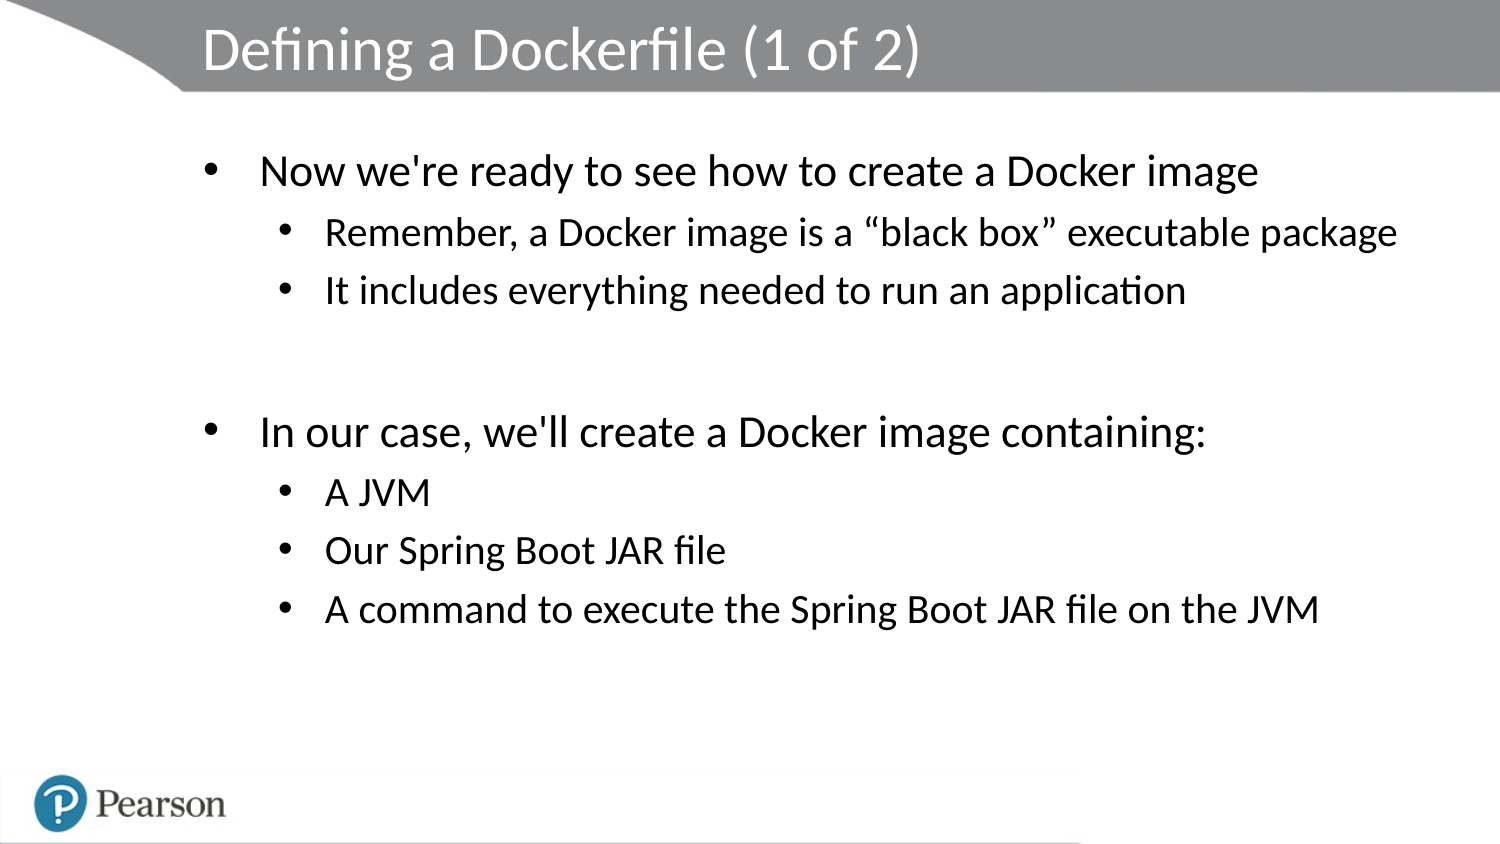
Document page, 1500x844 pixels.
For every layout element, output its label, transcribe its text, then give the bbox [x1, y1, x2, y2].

list Now we're ready to see how to create a Docker image Remember, a Docker image is a “black box” executable package It includes everything needed to run an application In our case, we'll create a Docker image containing: A JVM Our Spring Boot JAR file A command to execute the Spring Boot JAR file on the JVM [188, 133, 1425, 716]
title Defining a Dockerfile (1 of 2) [187, 0, 1426, 93]
picture [0, 0, 1500, 844]
